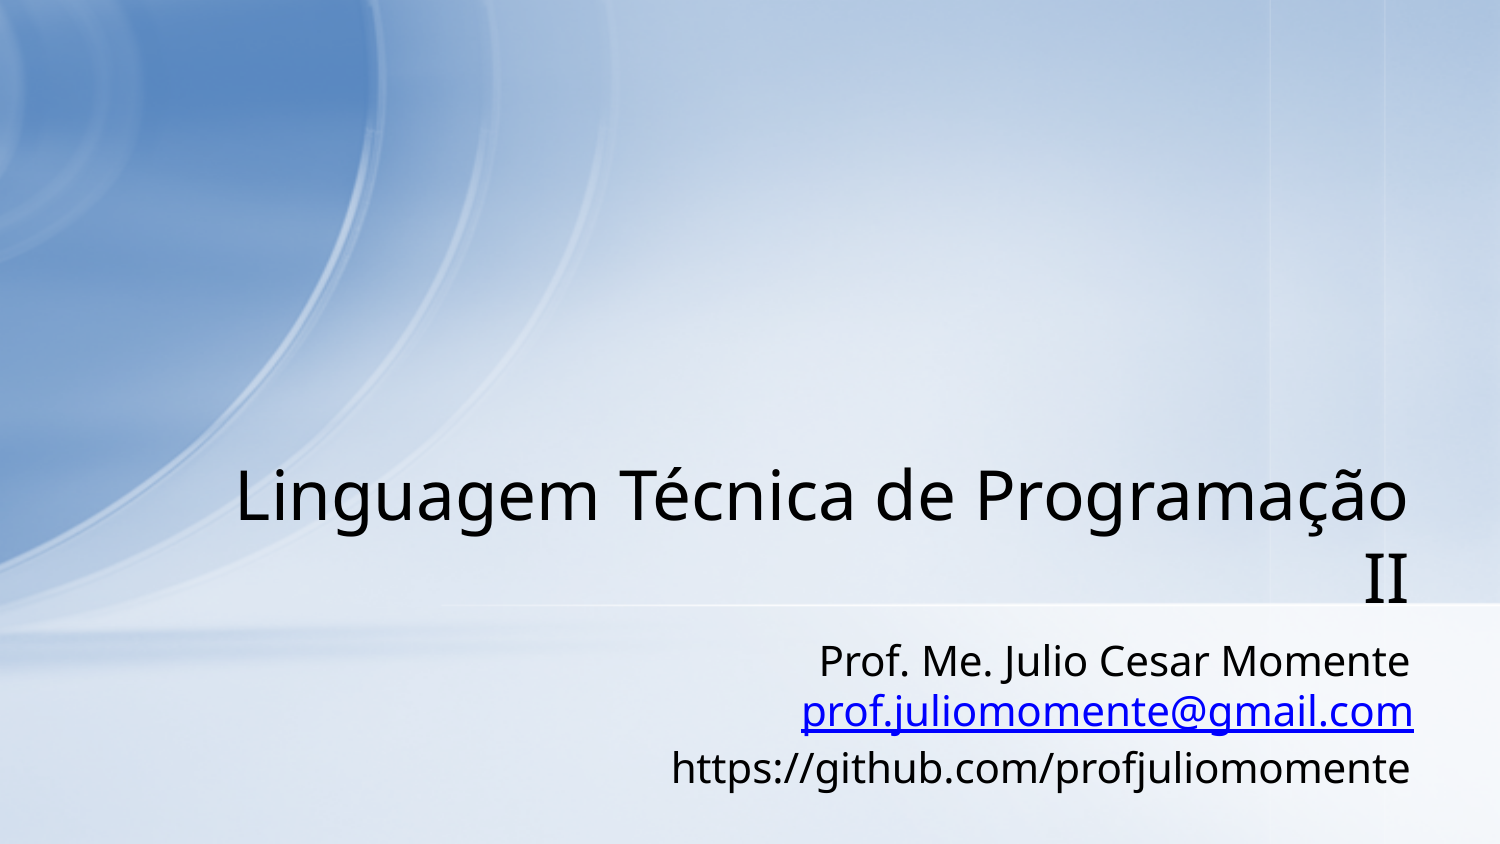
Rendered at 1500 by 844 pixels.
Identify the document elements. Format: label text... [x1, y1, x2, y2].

picture [0, 0, 1500, 844]
title Linguagem Técnica de Programação II [181, 443, 1425, 625]
subtitle Prof. Me. Julio Cesar Momente prof.juliomomente@gmail.com https://github.com/profjuliomomente [408, 626, 1425, 800]
